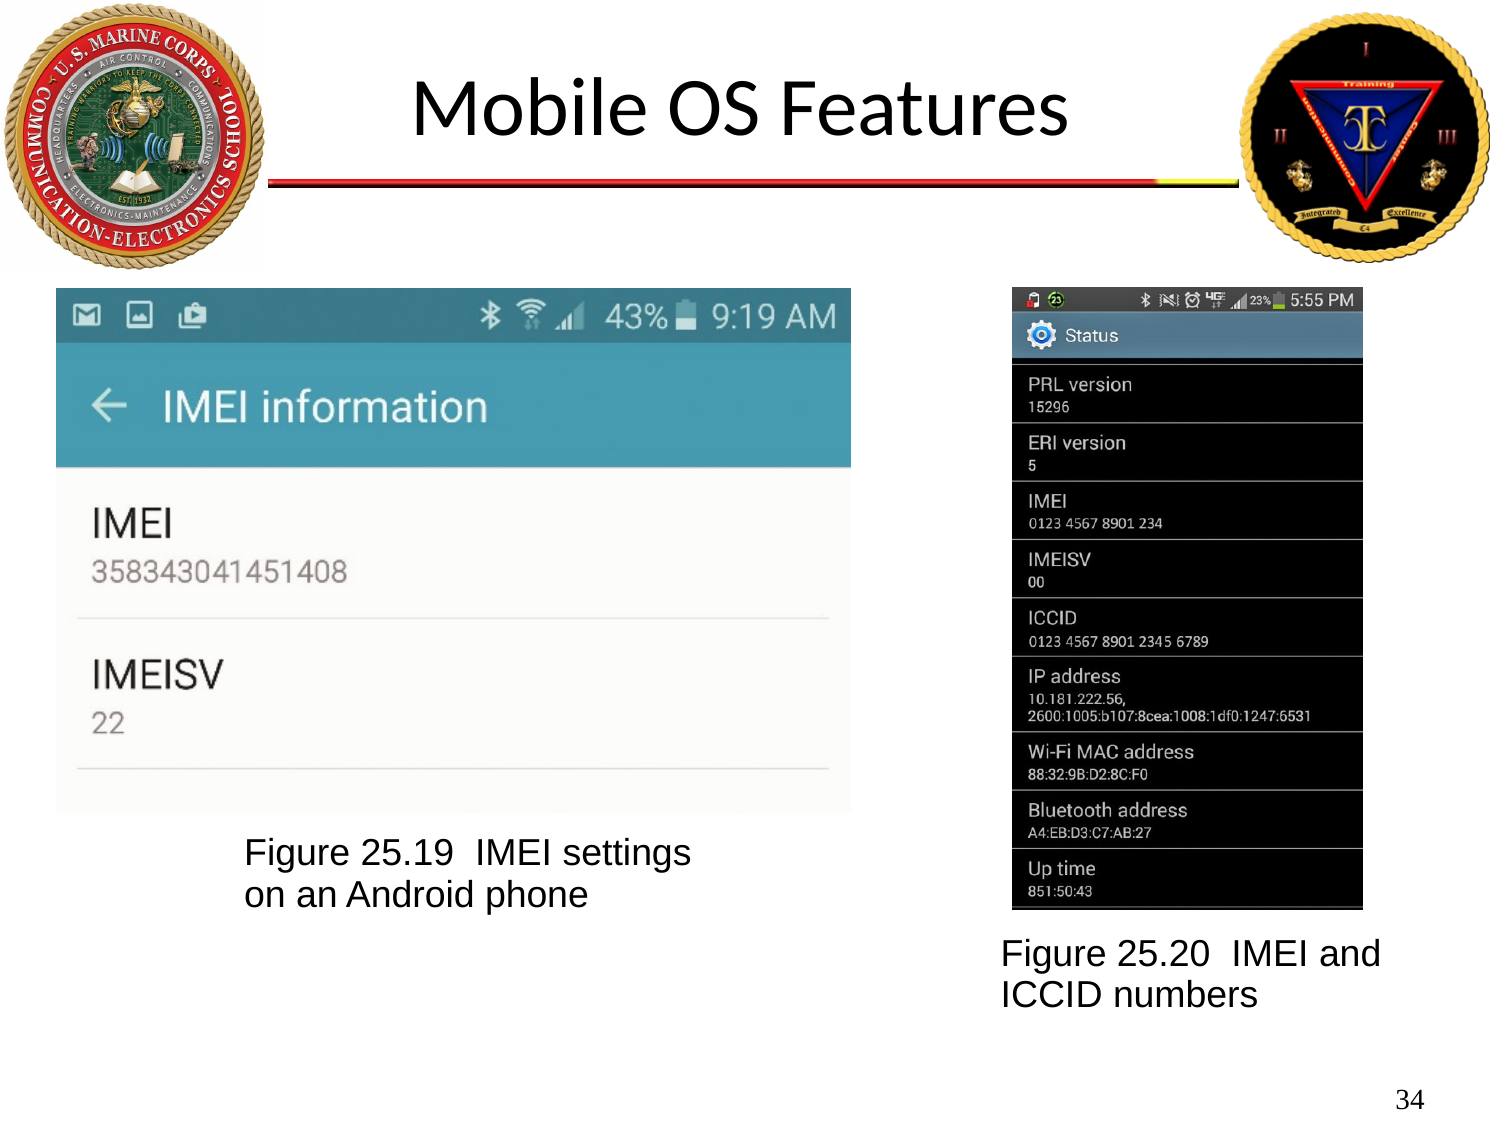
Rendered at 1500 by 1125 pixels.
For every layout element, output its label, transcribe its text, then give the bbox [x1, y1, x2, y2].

text_box Figure 25.20 IMEI and ICCID numbers [985, 925, 1400, 1024]
picture [56, 288, 852, 813]
text_box Figure 25.19 IMEI settings on an Android phone [229, 824, 738, 924]
picture [0, 0, 268, 274]
title Mobile OS Features [75, 45, 1425, 233]
picture [1239, 12, 1490, 263]
picture [1012, 287, 1363, 910]
